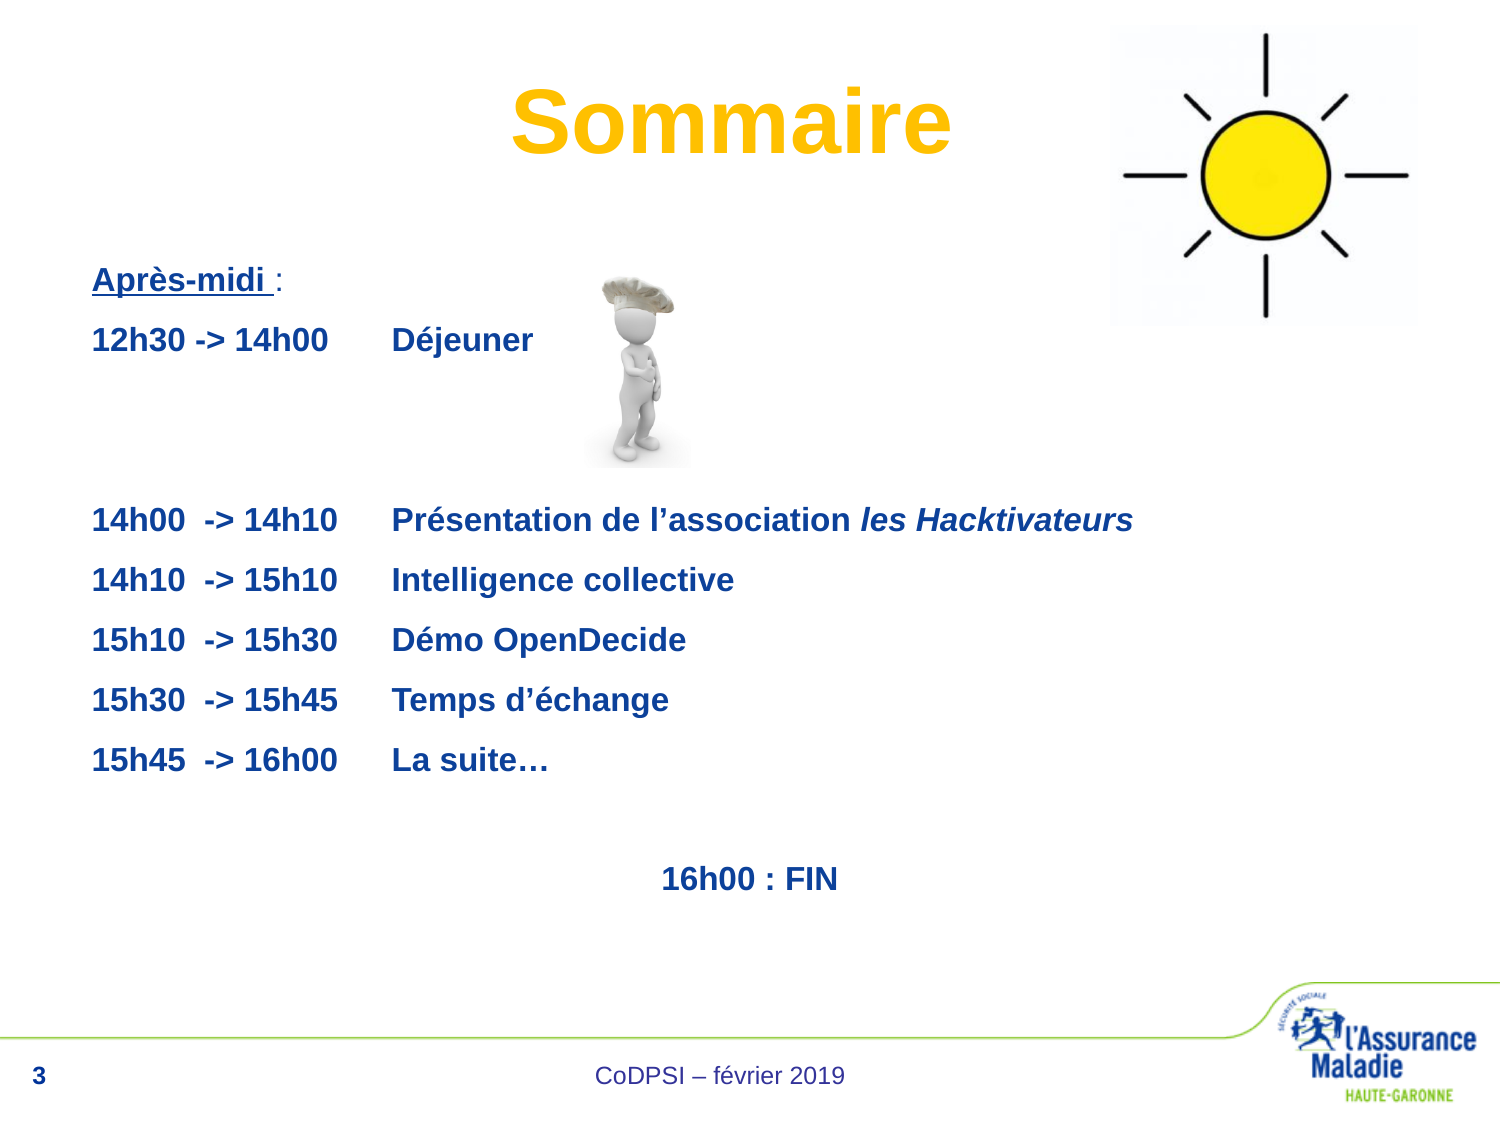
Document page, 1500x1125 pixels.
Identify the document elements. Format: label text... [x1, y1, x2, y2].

title [100, 90, 1105, 209]
picture [1110, 24, 1418, 327]
picture [584, 266, 692, 468]
text_box Après-midi : 12h30 -> 14h00 Déjeuner 14h00 -> 14h10 Présentation de l’association les Hacktivateurs 14h10 -> 15h10 Intelligence collective 15h10 -> 15h30 Démo OpenDecide 15h30 -> 15h45 Temps d’échange 15h45 -> 16h00 La suite… 16h00 : FIN [76, 243, 1424, 953]
text_box Sommaire [112, 57, 1105, 176]
picture [0, 982, 1500, 1125]
